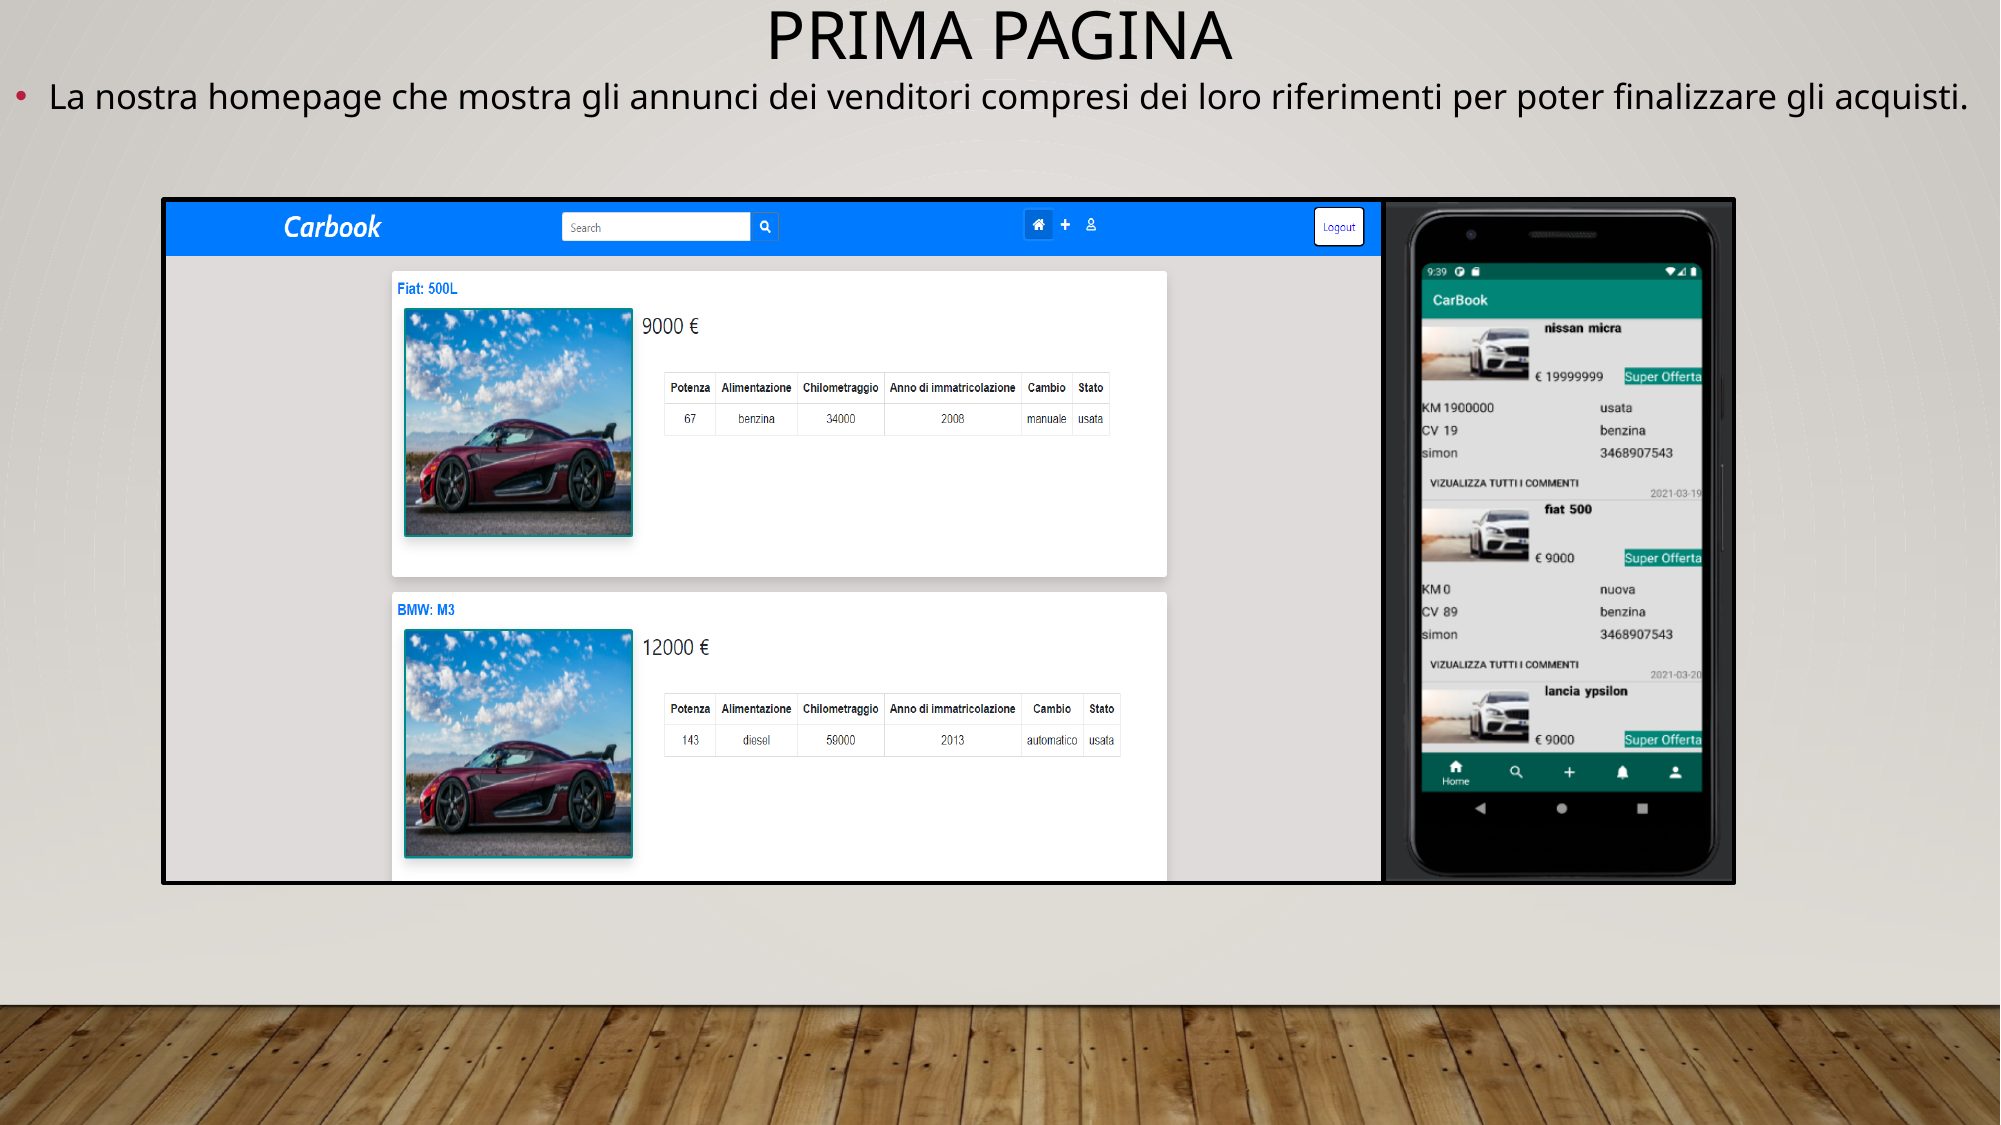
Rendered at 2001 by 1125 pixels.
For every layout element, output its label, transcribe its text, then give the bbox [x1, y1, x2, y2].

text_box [165, 201, 1732, 881]
list La nostra homepage che mostra gli annunci dei venditori compresi dei loro riferimenti per poter finalizzare gli acquisti. [0, 59, 2000, 137]
picture [0, 1005, 2000, 1125]
title Prima pagina [0, 0, 2000, 59]
